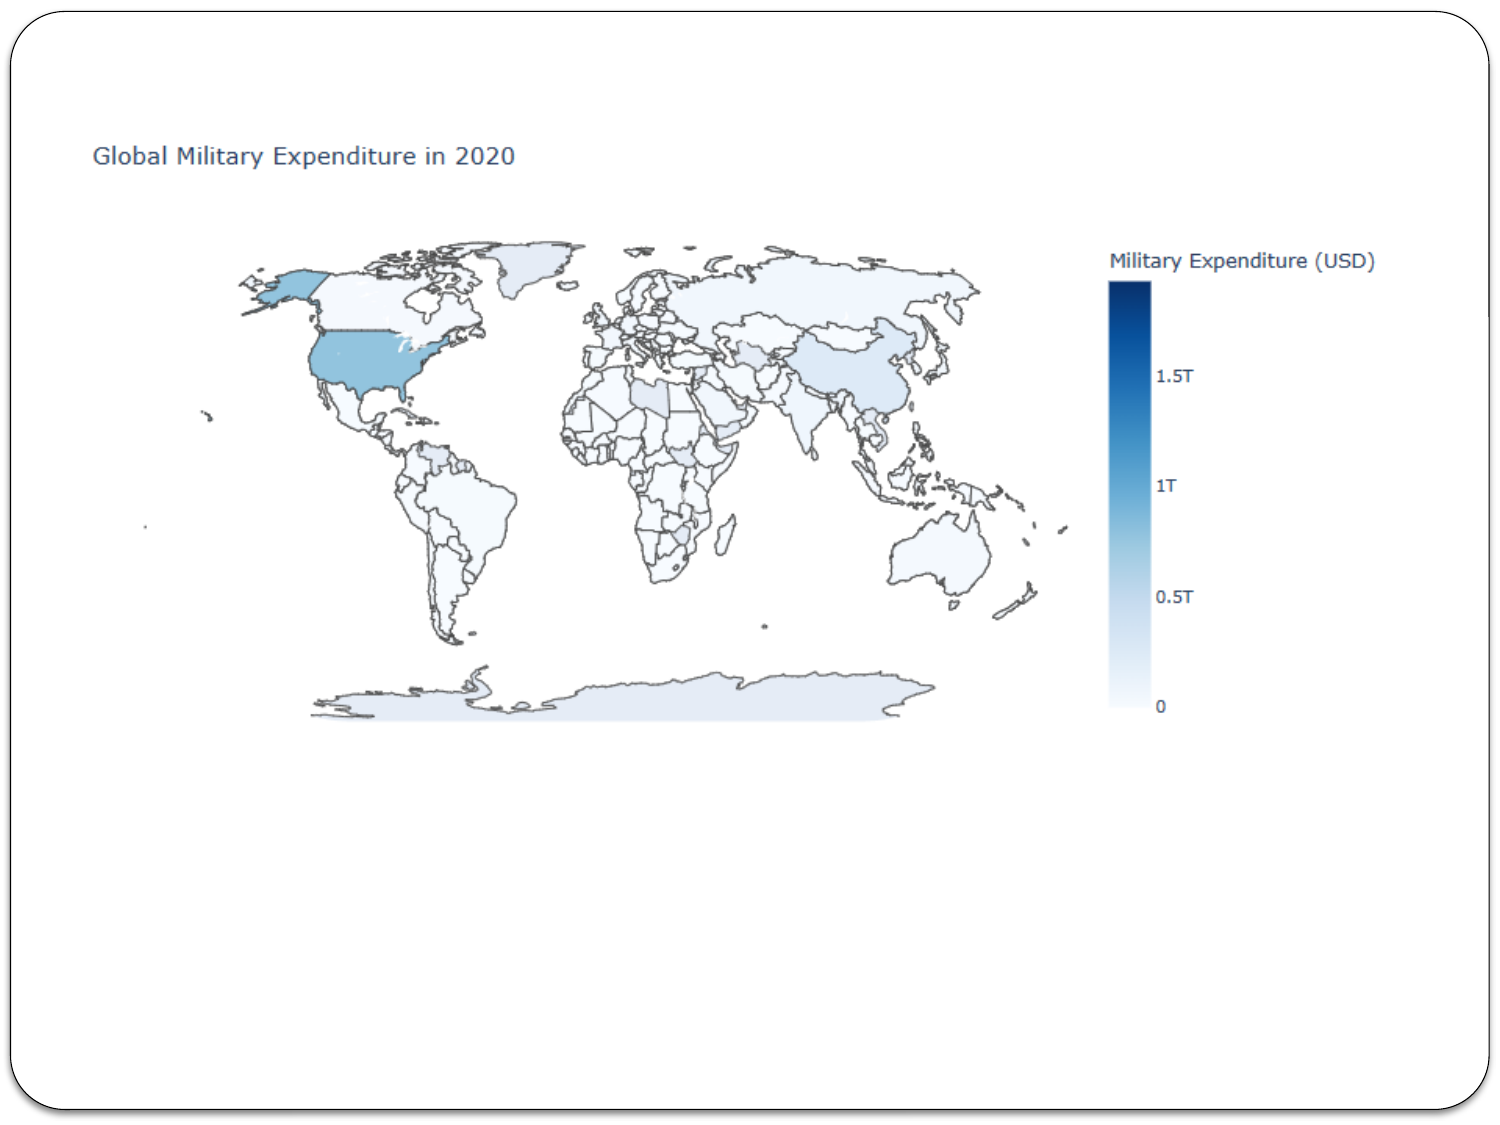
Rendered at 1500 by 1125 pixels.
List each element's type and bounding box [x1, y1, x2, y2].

picture [74, 124, 1388, 738]
text_box [25, 0, 76, 27]
